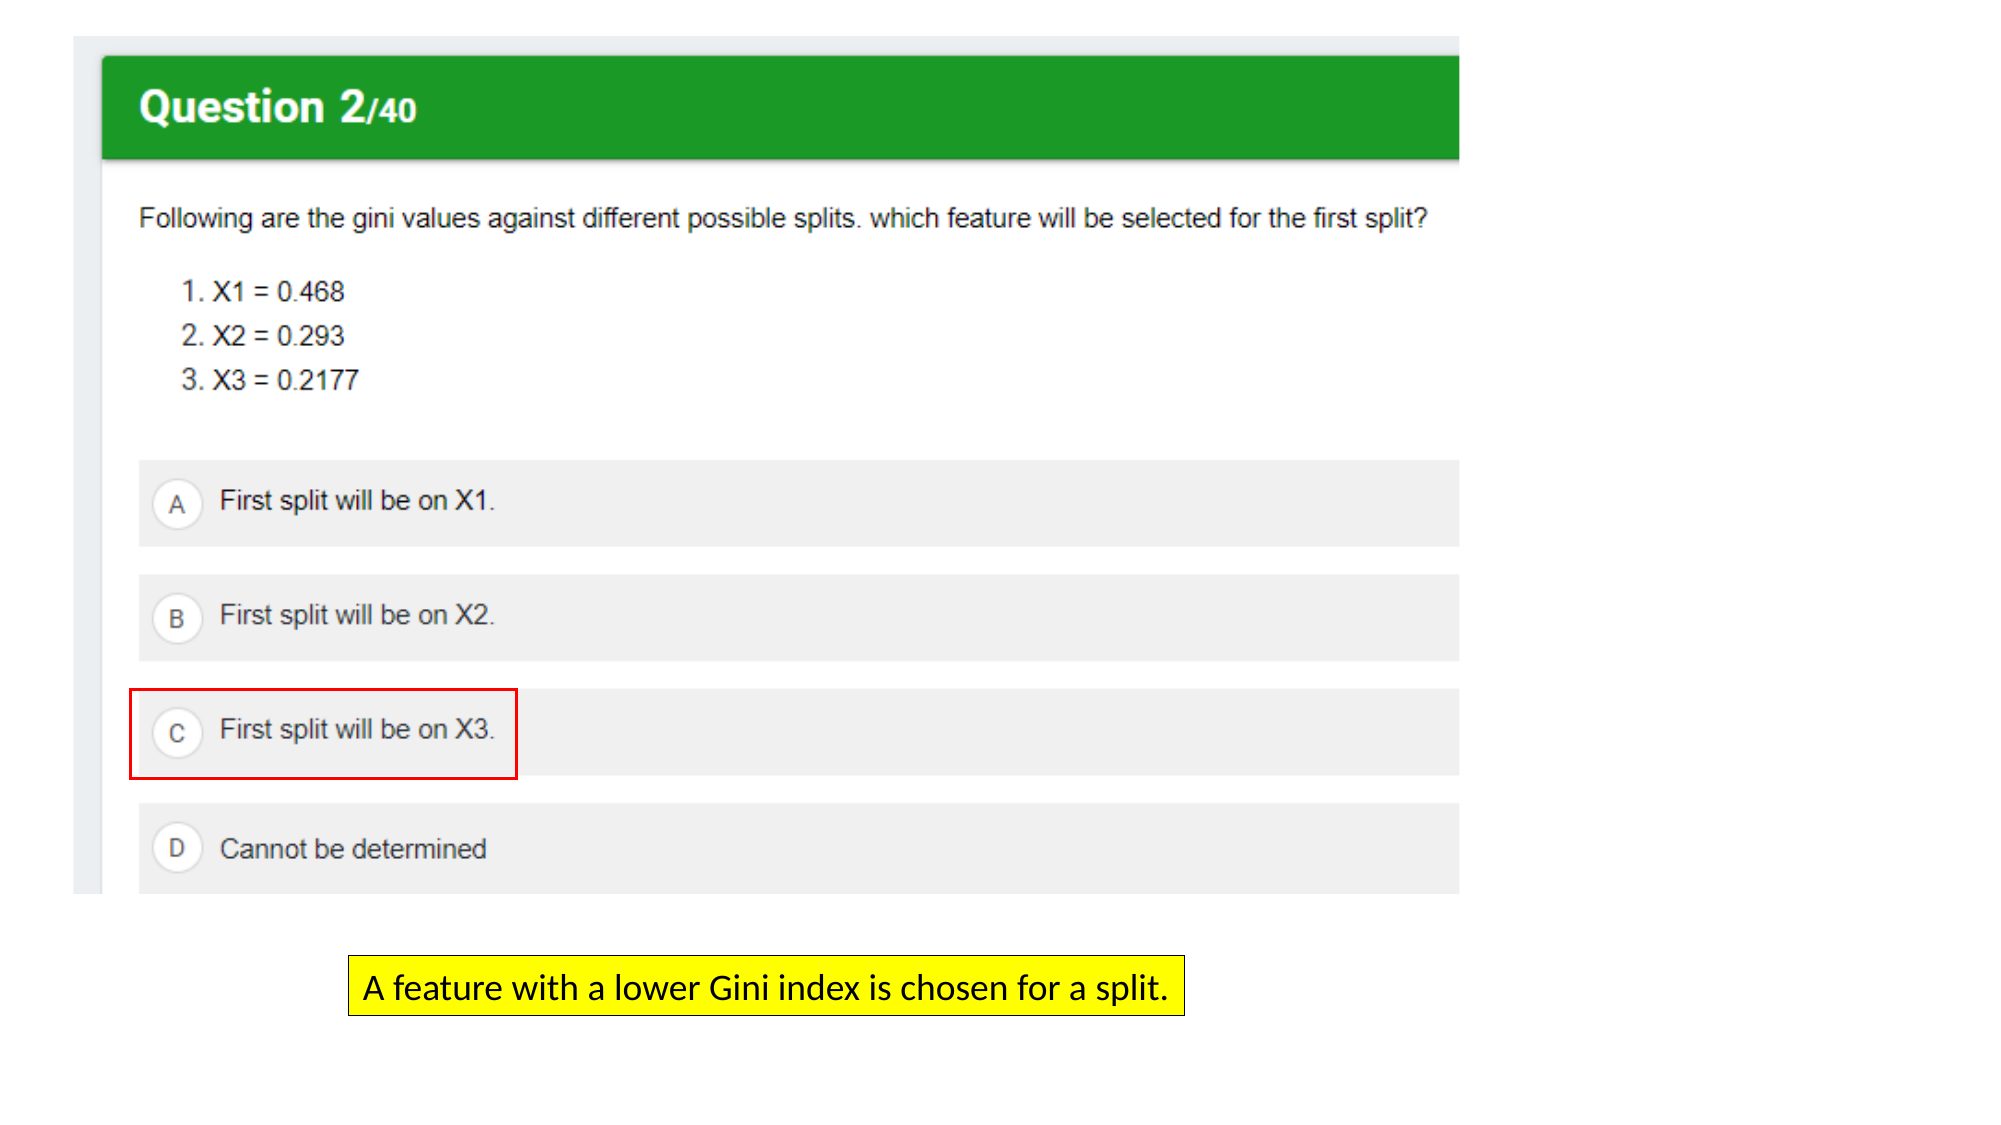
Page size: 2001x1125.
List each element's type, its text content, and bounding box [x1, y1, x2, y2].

text_box A feature with a lower Gini index is chosen for a split. [348, 955, 1185, 1016]
picture [73, 36, 1460, 894]
